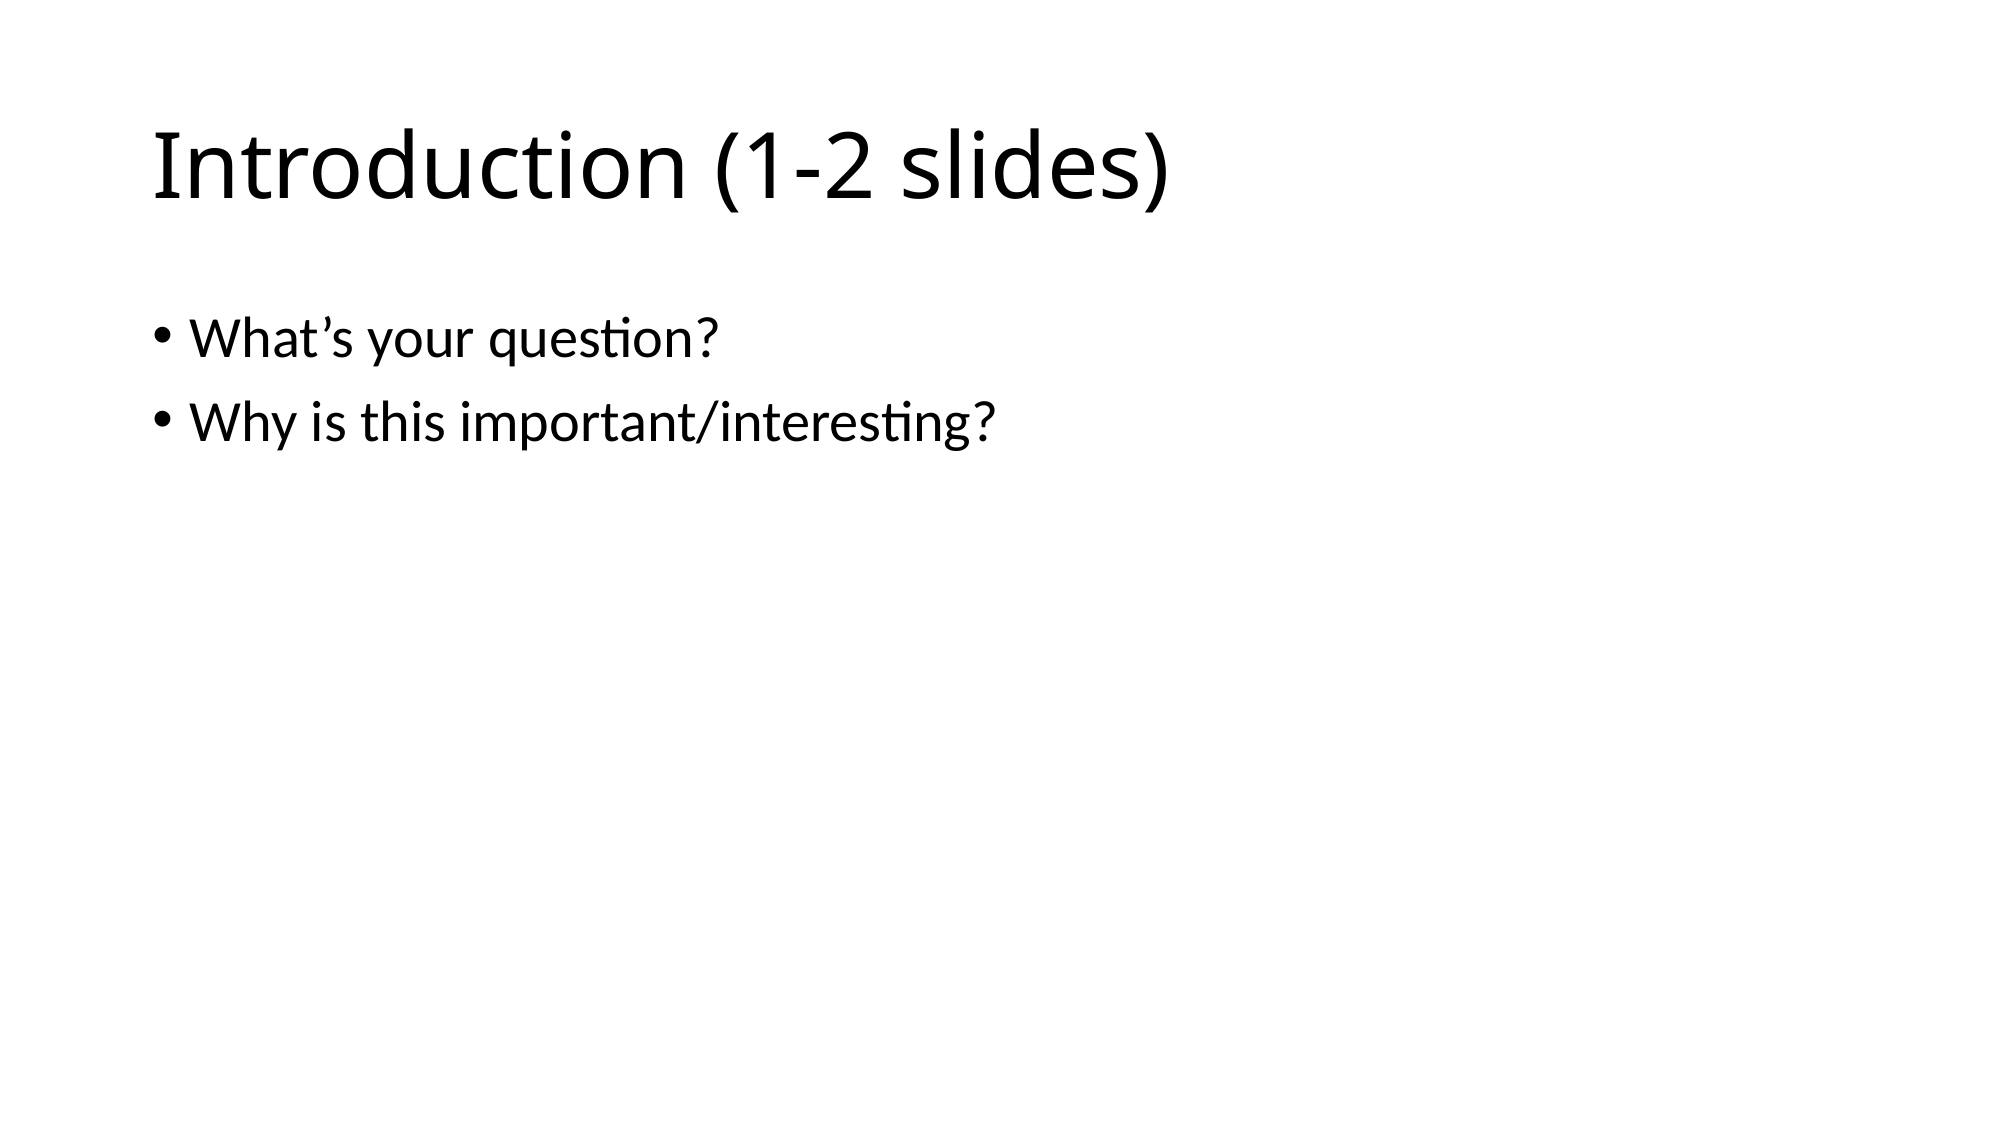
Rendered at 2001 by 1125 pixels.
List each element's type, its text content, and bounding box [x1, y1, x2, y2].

title Introduction (1-2 slides) [137, 59, 1863, 278]
list What’s your question? Why is this important/interesting? [137, 299, 1863, 1014]
